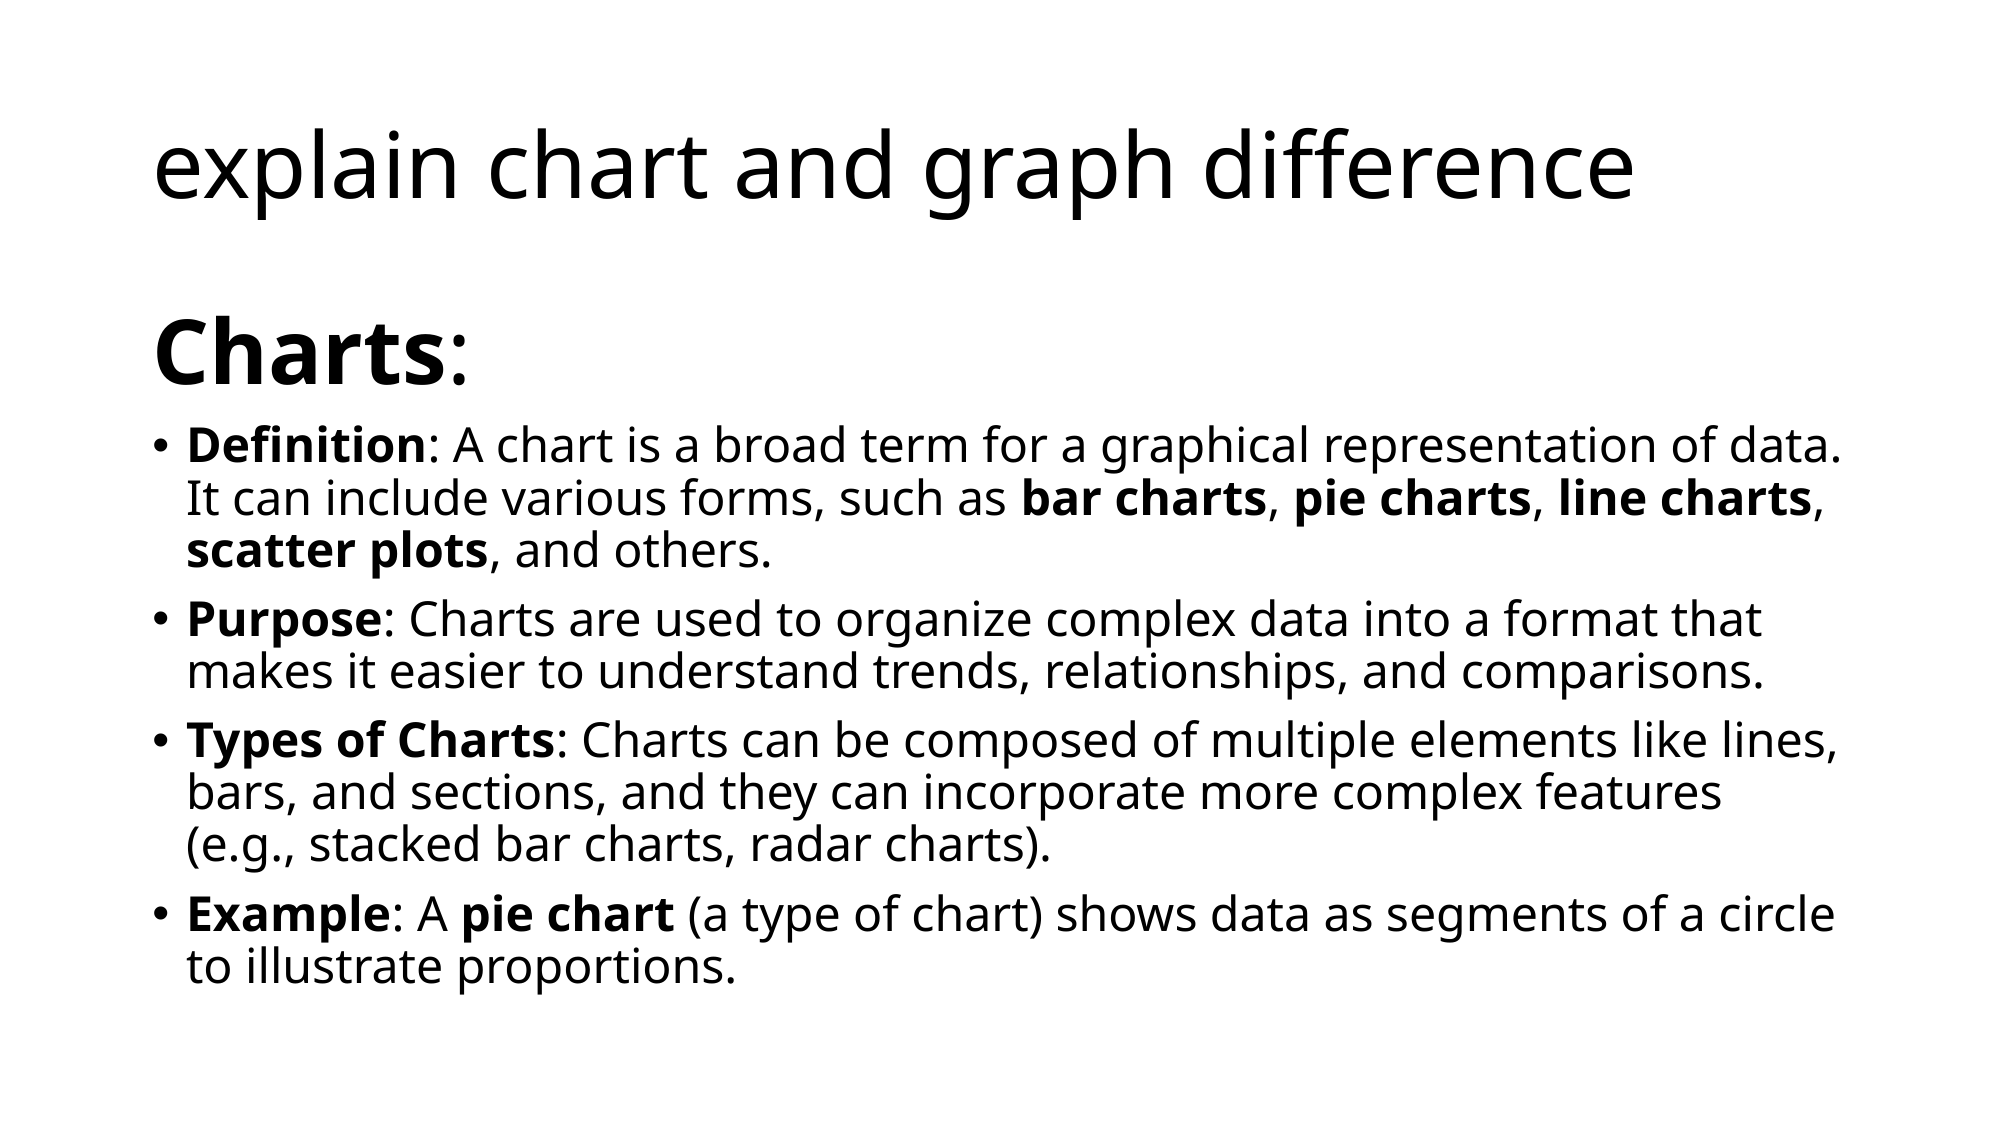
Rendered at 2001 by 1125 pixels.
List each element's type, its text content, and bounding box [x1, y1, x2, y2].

title explain chart and graph difference [137, 59, 1863, 278]
list Charts: Definition: A chart is a broad term for a graphical representation of data. It can include various forms, such as bar charts, pie charts, line charts, scatter plots, and others. Purpose: Charts are used to organize complex data into a format that makes it easier to understand trends, relationships, and comparisons. Types of Charts: Charts can be composed of multiple elements like lines, bars, and sections, and they can incorporate more complex features (e.g., stacked bar charts, radar charts). Example: A pie chart (a type of chart) shows data as segments of a circle to illustrate proportions. [137, 299, 1863, 1014]
